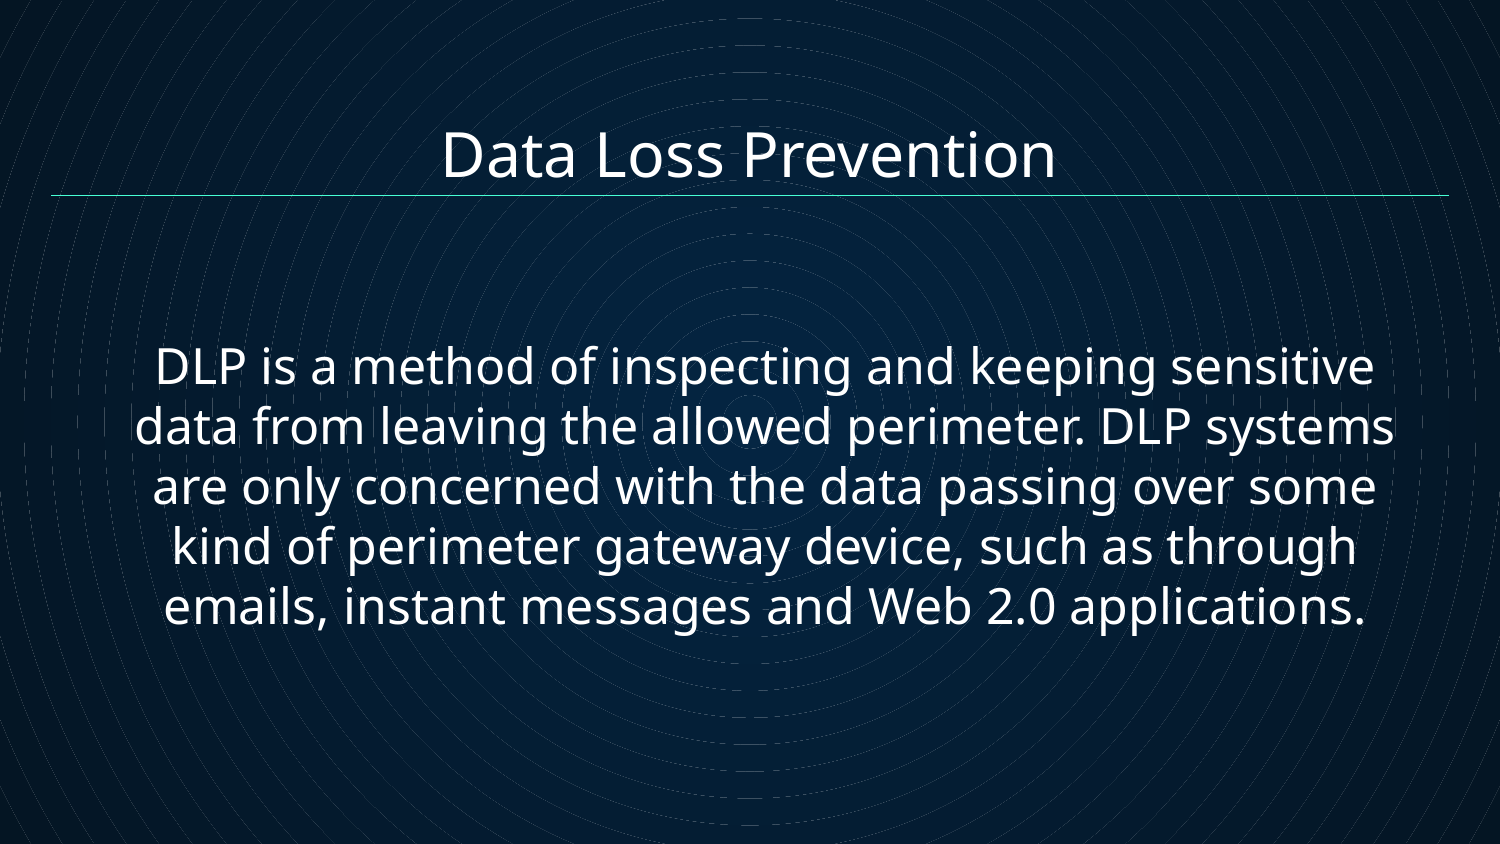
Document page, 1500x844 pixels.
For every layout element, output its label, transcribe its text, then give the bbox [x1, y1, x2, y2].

title Data Loss Prevention [51, 105, 1449, 195]
title Data Loss Prevention [51, 202, 1449, 206]
text_box DLP is a method of inspecting and keeping sensitive data from leaving the allowed perimeter. DLP systems are only concerned with the data passing over some kind of perimeter gateway device, such as through emails, instant messages and Web 2.0 applications. [101, 319, 1430, 385]
